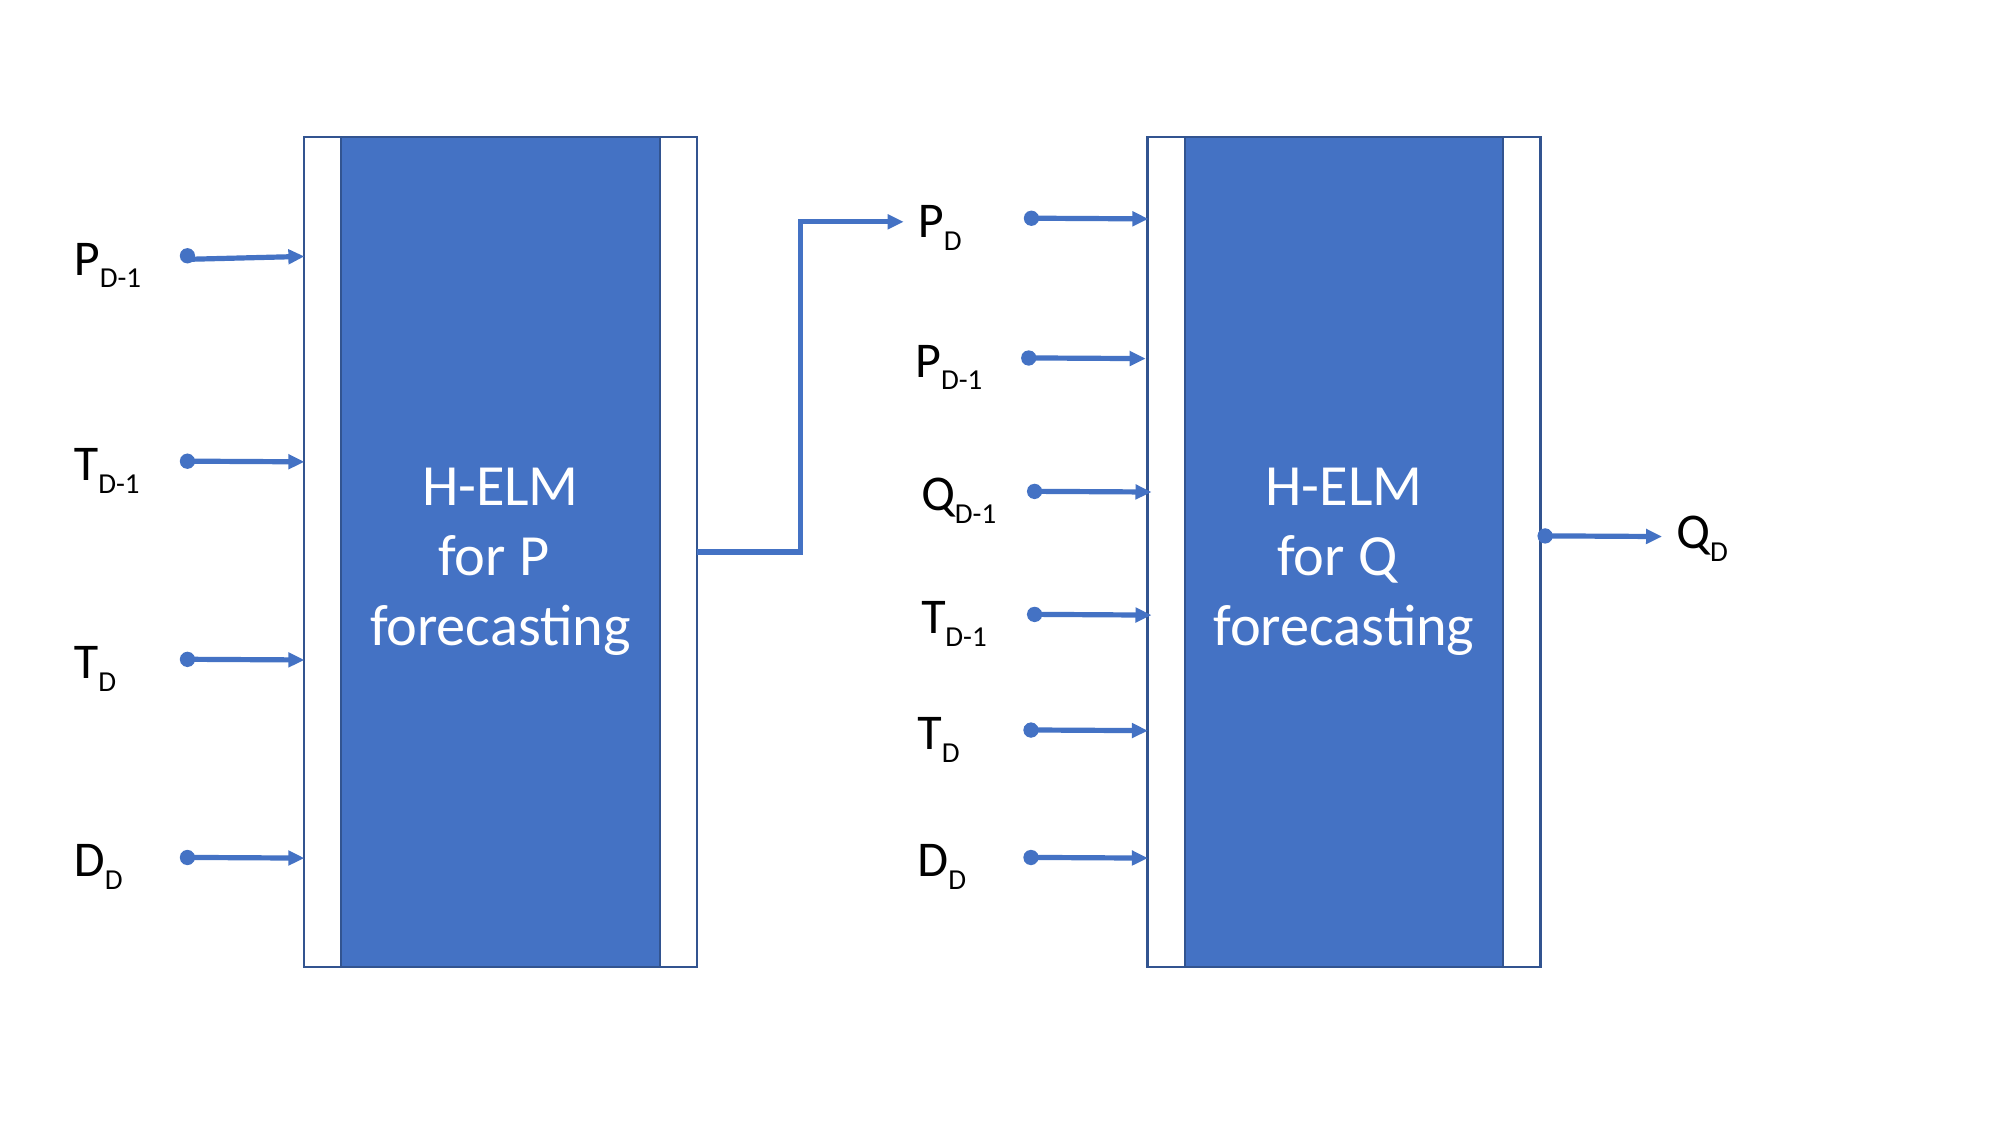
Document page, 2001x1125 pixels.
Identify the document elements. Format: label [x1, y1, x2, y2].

text_box [902, 819, 1148, 896]
text_box [303, 137, 697, 967]
text_box [906, 576, 1152, 653]
text_box [903, 180, 1148, 256]
text_box [59, 423, 304, 499]
text_box [902, 692, 1148, 768]
text_box [1537, 491, 1791, 568]
text_box [904, 319, 1146, 396]
text_box [59, 819, 304, 896]
text_box [59, 621, 304, 698]
text_box [906, 453, 1152, 530]
text_box [1147, 137, 1541, 967]
text_box [59, 217, 304, 294]
text_box [696, 218, 904, 553]
